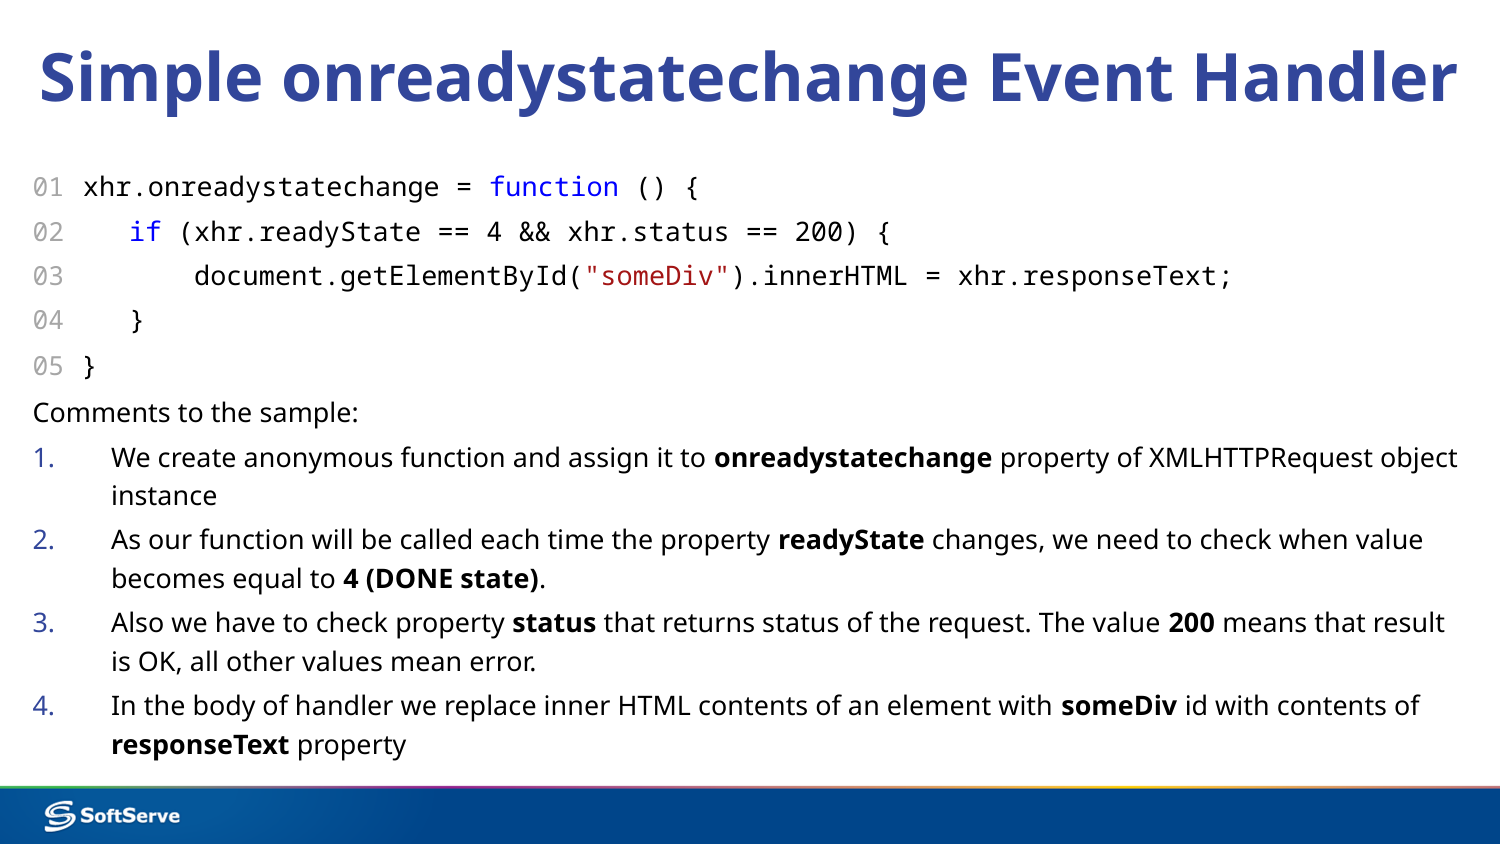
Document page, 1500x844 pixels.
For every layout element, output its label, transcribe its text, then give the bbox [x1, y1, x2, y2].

title Simple onreadystatechange Event Handler [17, 18, 1483, 132]
picture [0, 0, 1500, 844]
list 01 xhr.onreadystatechange = function () { 02 if (xhr.readyState == 4 && xhr.status == 200) { 03 document.getElementById("someDiv").innerHTML = xhr.responseText; 04 } 05 } Comments to the sample: We create anonymous function and assign it to onreadystatechange property of XMLHTTPRequest object instance As our function will be called each time the property readyState changes, we need to check when value becomes equal to 4 (DONE state). Also we have to check property status that returns status of the request. The value 200 means that result is OK, all other values mean error. In the body of handler we replace inner HTML contents of an element with someDiv id with contents of responseText property [17, 150, 1483, 777]
